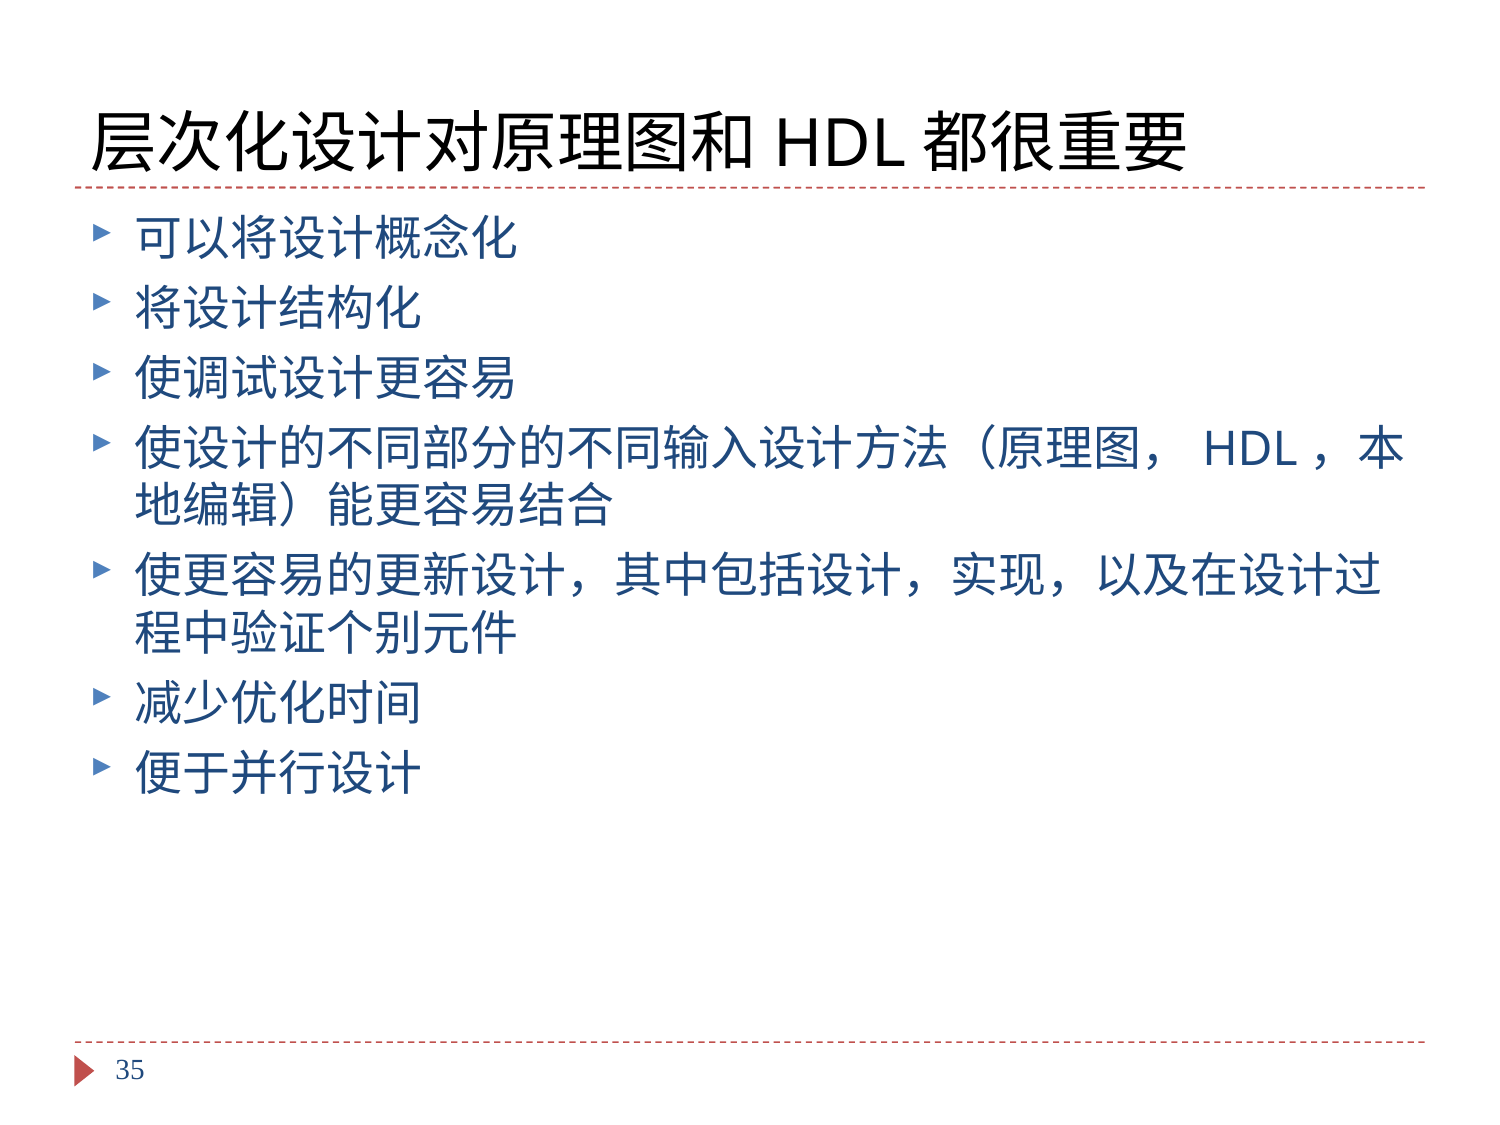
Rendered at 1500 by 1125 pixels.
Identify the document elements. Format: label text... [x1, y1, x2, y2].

title 层次化设计对原理图和HDL都很重要 [75, 24, 1425, 188]
slide_number 35 [100, 1042, 426, 1103]
list 可以将设计概念化 将设计结构化 使调试设计更容易 使设计的不同部分的不同输入设计方法（原理图，HDL，本地编辑）能更容易结合 使更容易的更新设计，其中包括设计，实现，以及在设计过程中验证个别元件 减少优化时间 便于并行设计 [75, 200, 1425, 1006]
